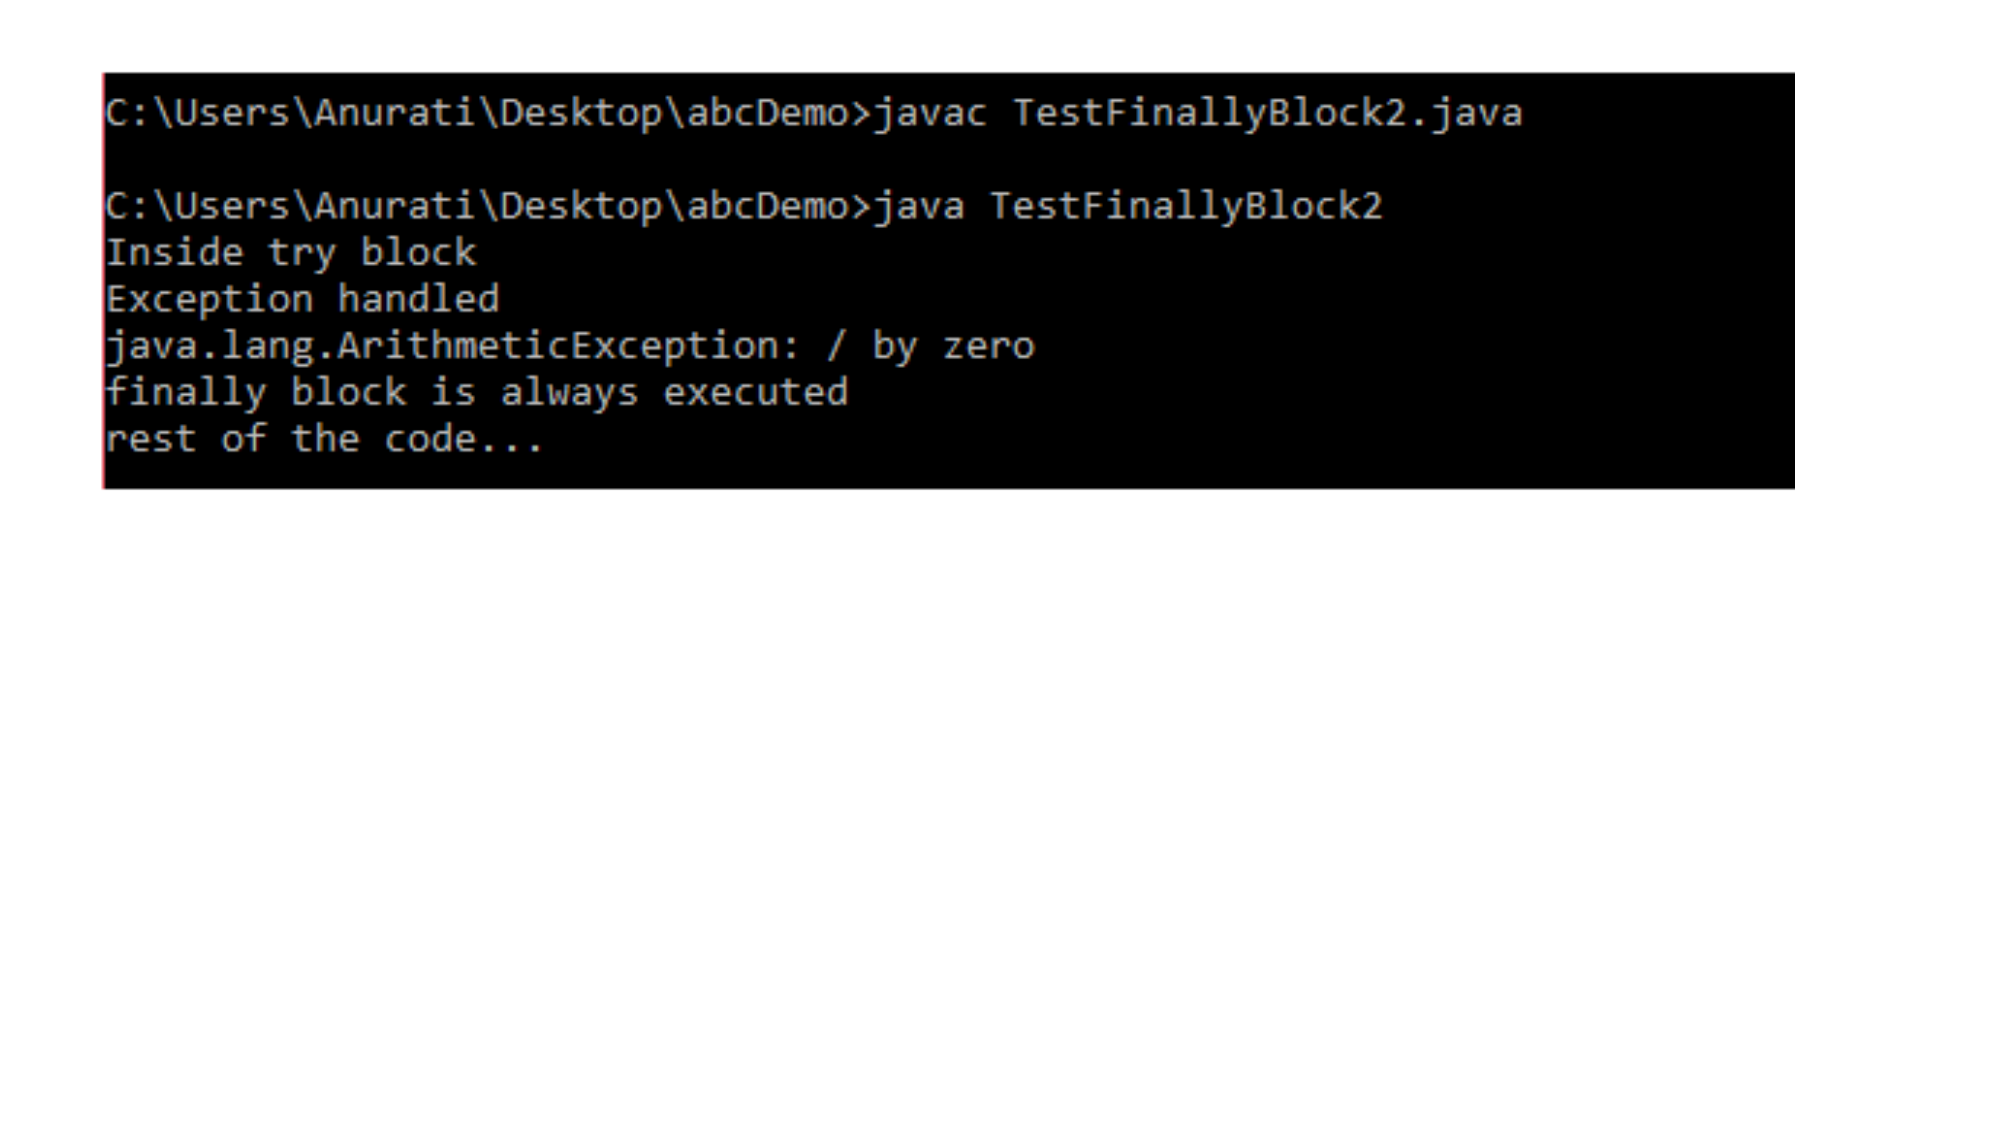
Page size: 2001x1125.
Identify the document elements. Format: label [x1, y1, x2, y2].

picture [100, 65, 1795, 493]
